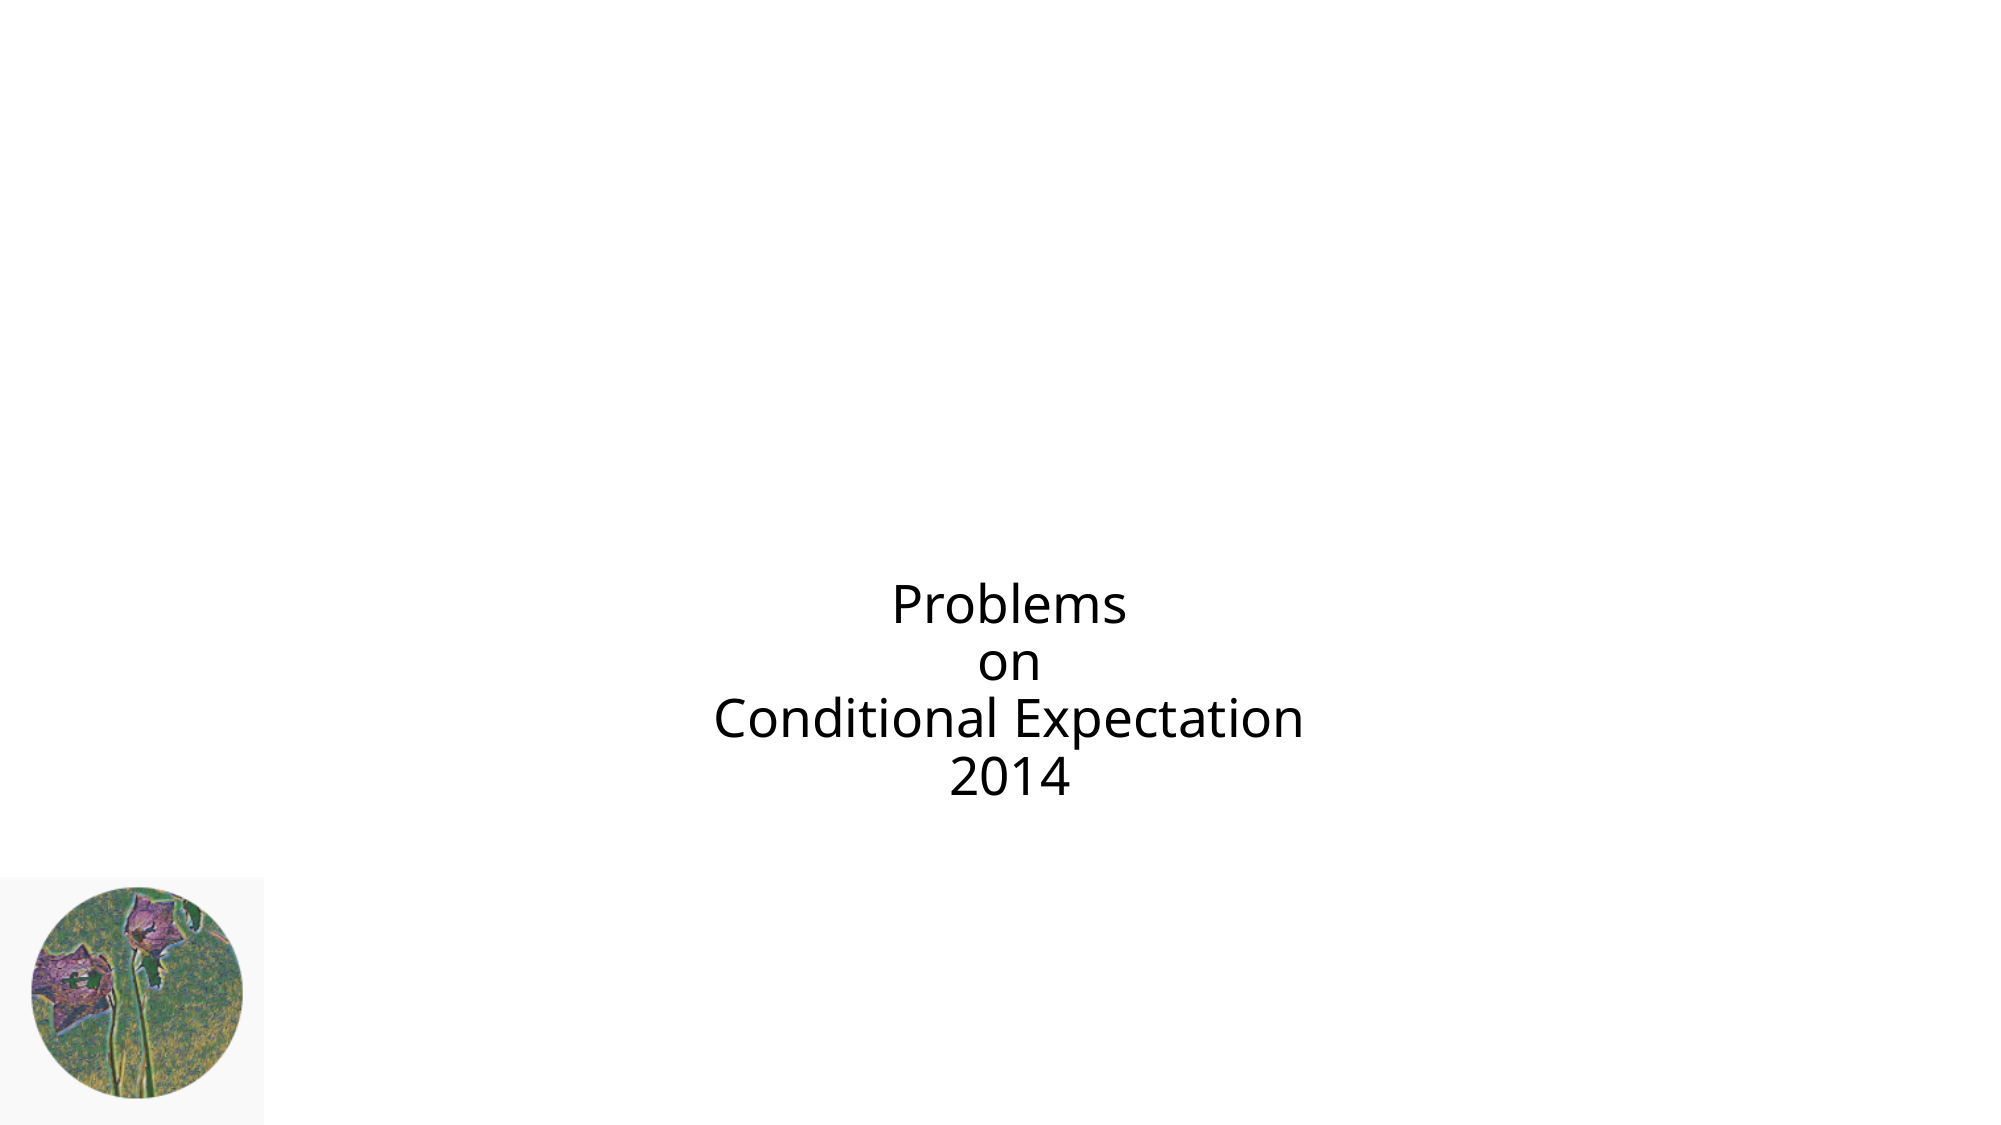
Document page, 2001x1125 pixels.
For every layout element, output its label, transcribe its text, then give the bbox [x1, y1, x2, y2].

title Problems on Conditional Expectation 2014 [143, 184, 1877, 878]
picture [0, 877, 264, 1125]
